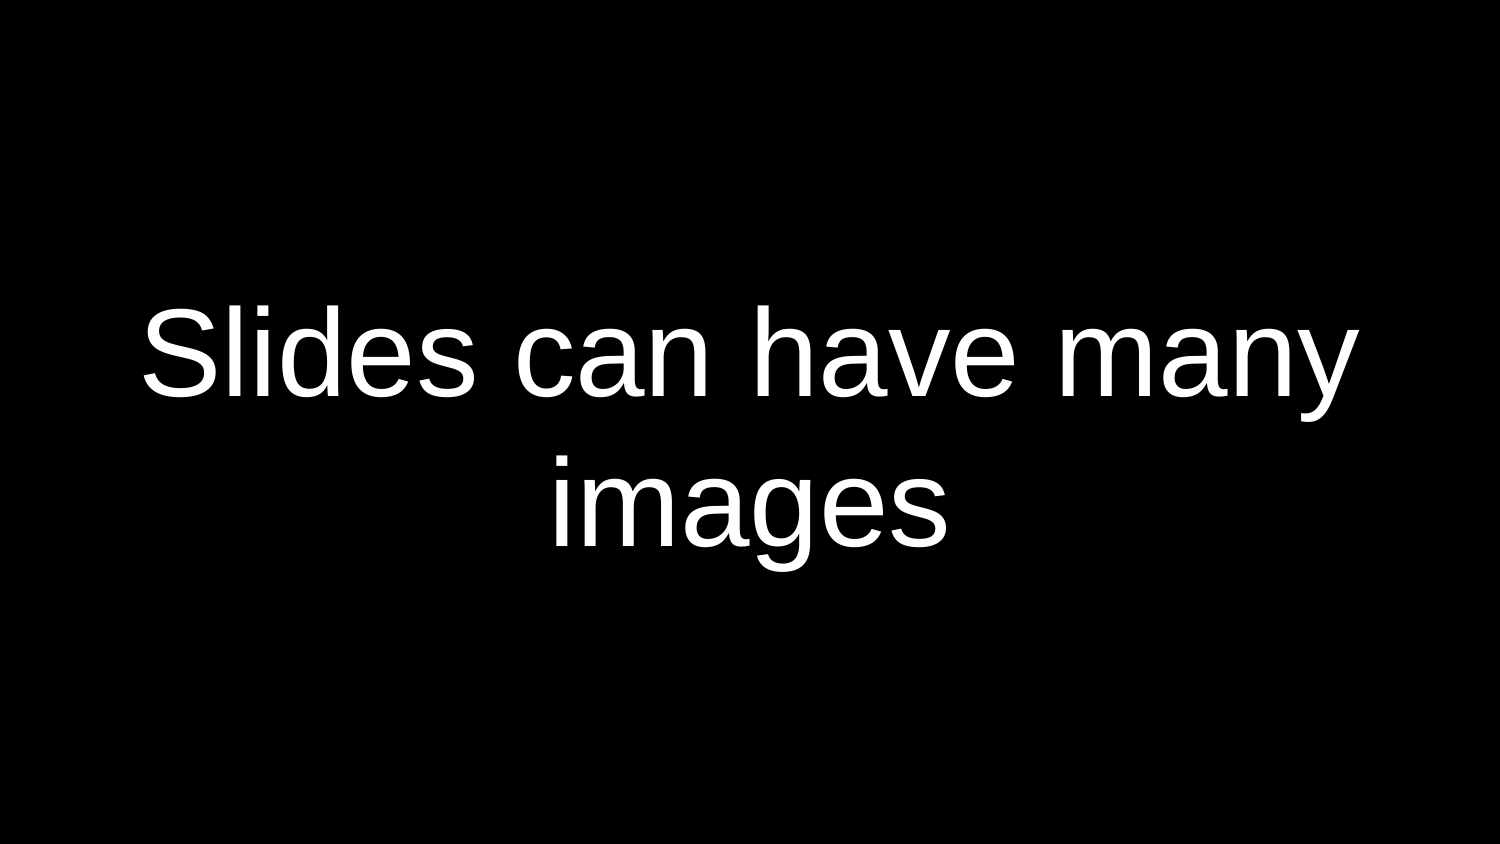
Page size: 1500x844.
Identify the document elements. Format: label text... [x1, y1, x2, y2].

title Slides can have many images [0, 337, 1500, 507]
